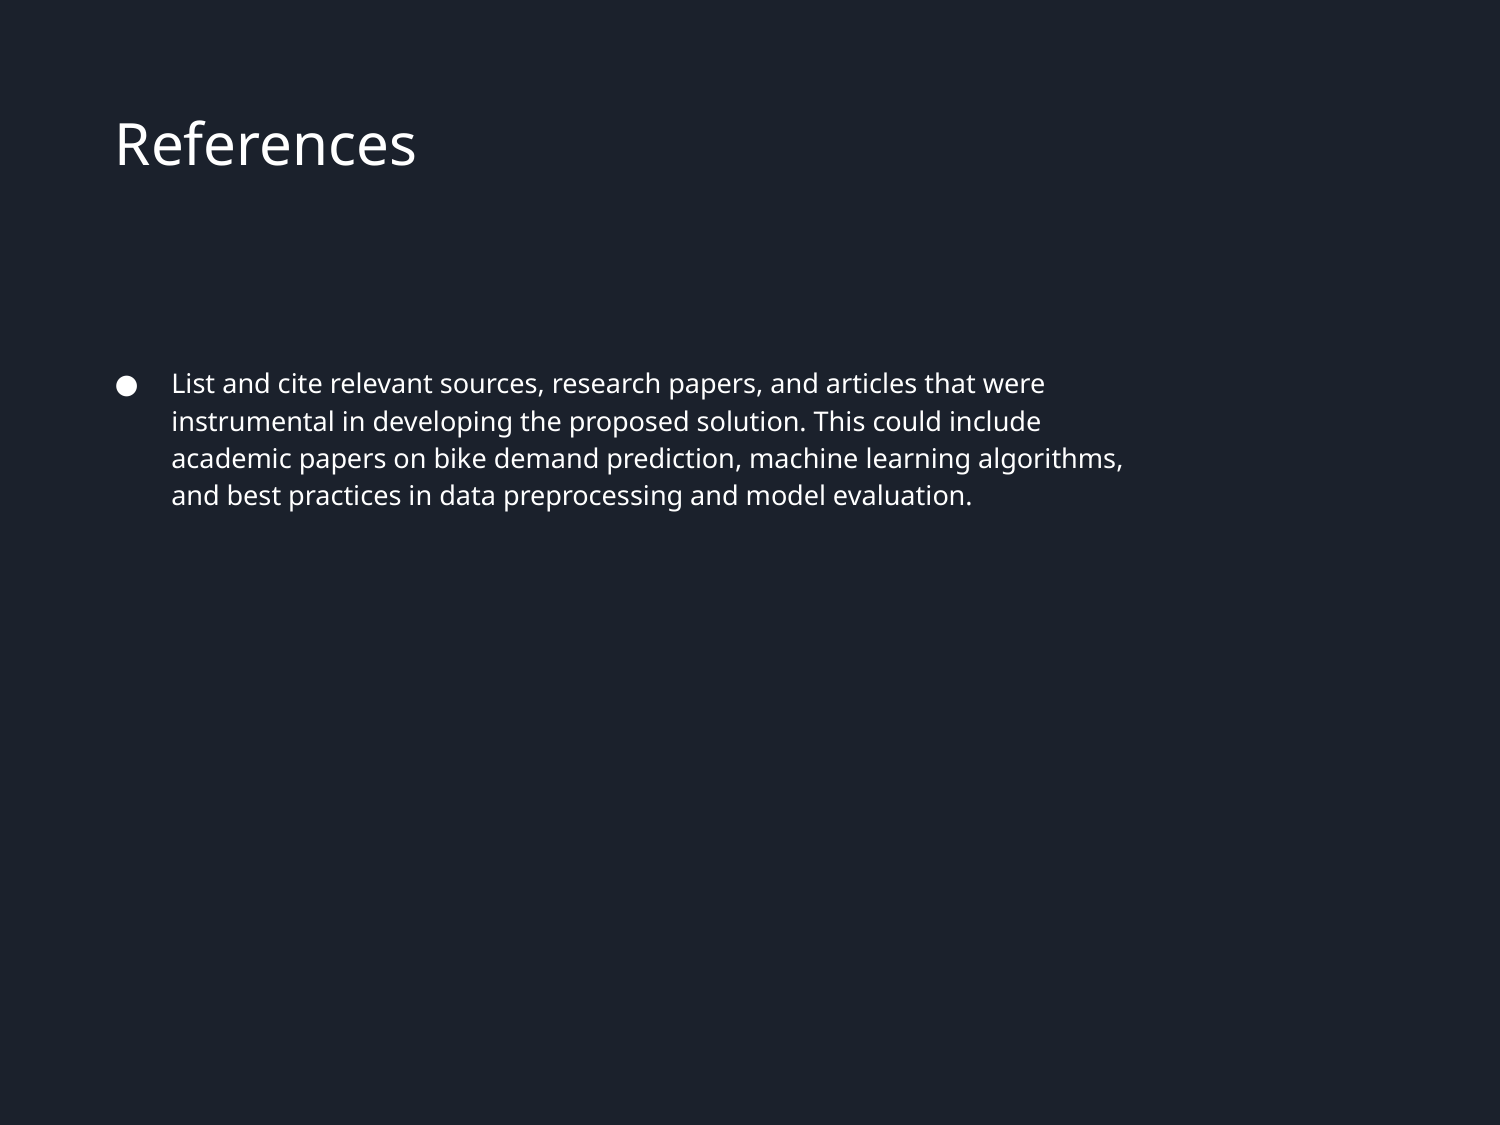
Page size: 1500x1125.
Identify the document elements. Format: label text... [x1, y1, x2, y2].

list List and cite relevant sources, research papers, and articles that were instrumental in developing the proposed solution. This could include academic papers on bike demand prediction, machine learning algorithms, and best practices in data preprocessing and model evaluation. [99, 354, 1142, 992]
title References [99, 99, 1142, 317]
